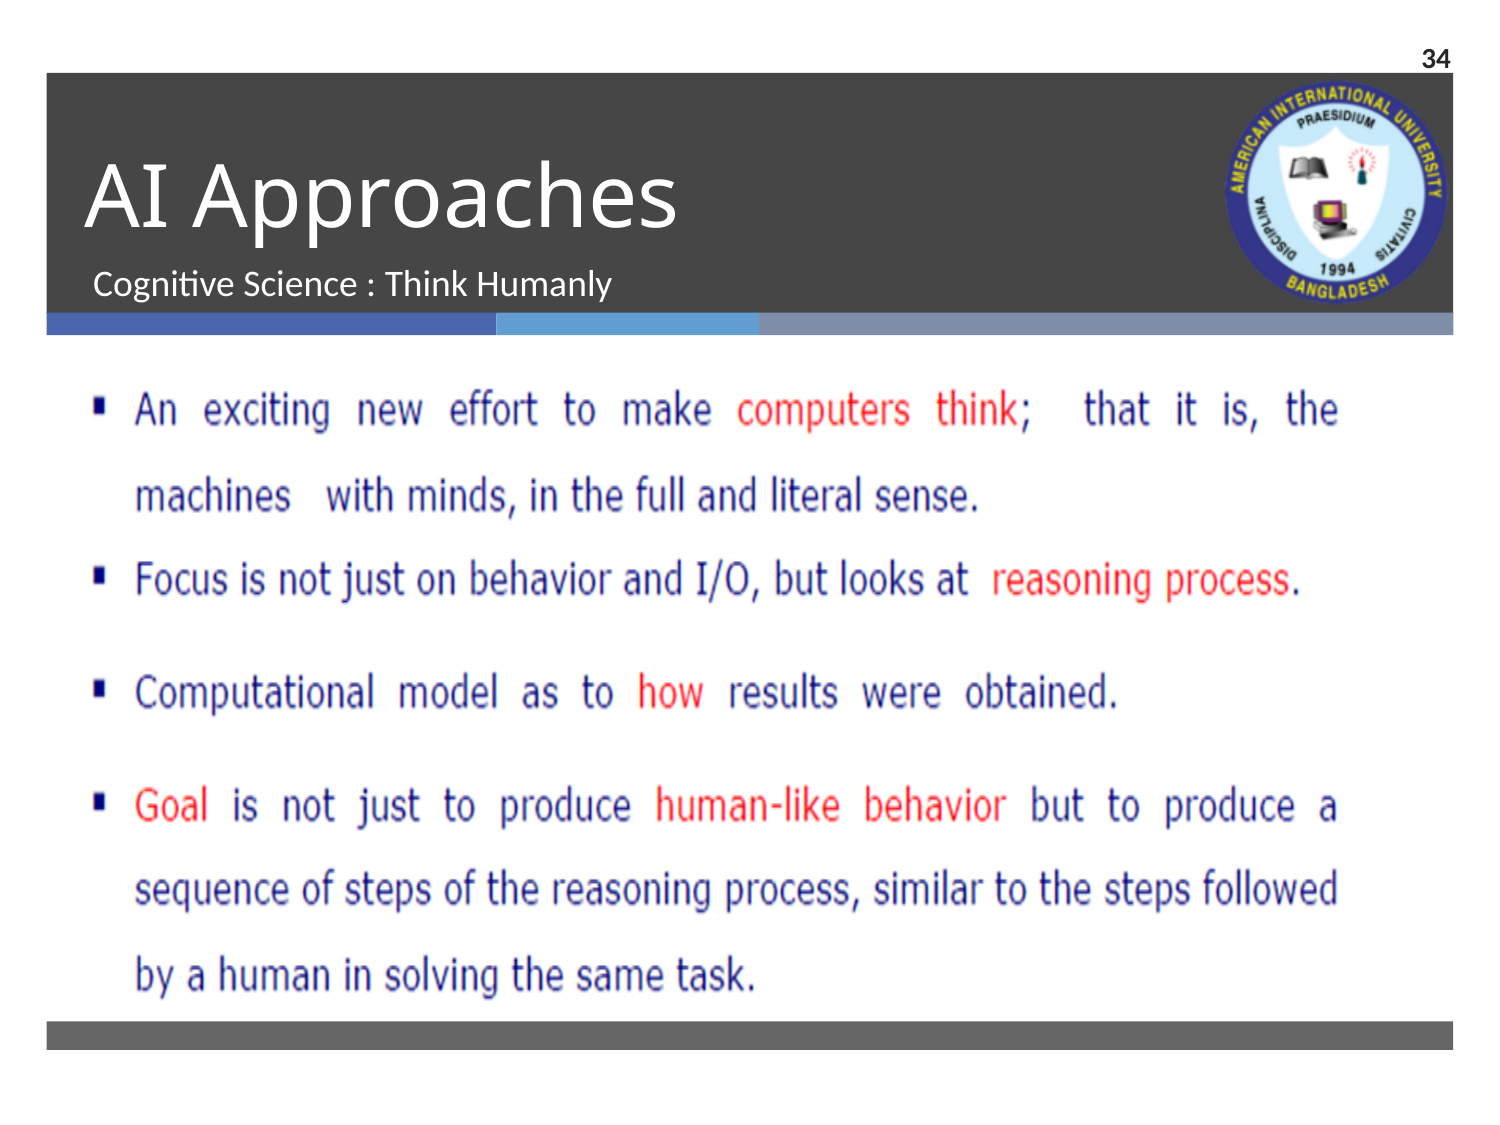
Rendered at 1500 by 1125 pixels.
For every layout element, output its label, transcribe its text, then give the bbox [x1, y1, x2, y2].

picture [1351, 75, 1454, 310]
title AI Approaches [69, 73, 1351, 253]
picture [77, 361, 1354, 1006]
subtitle Cognitive Science : Think Humanly [78, 251, 1351, 331]
slide_number 34 [1362, 27, 1466, 87]
